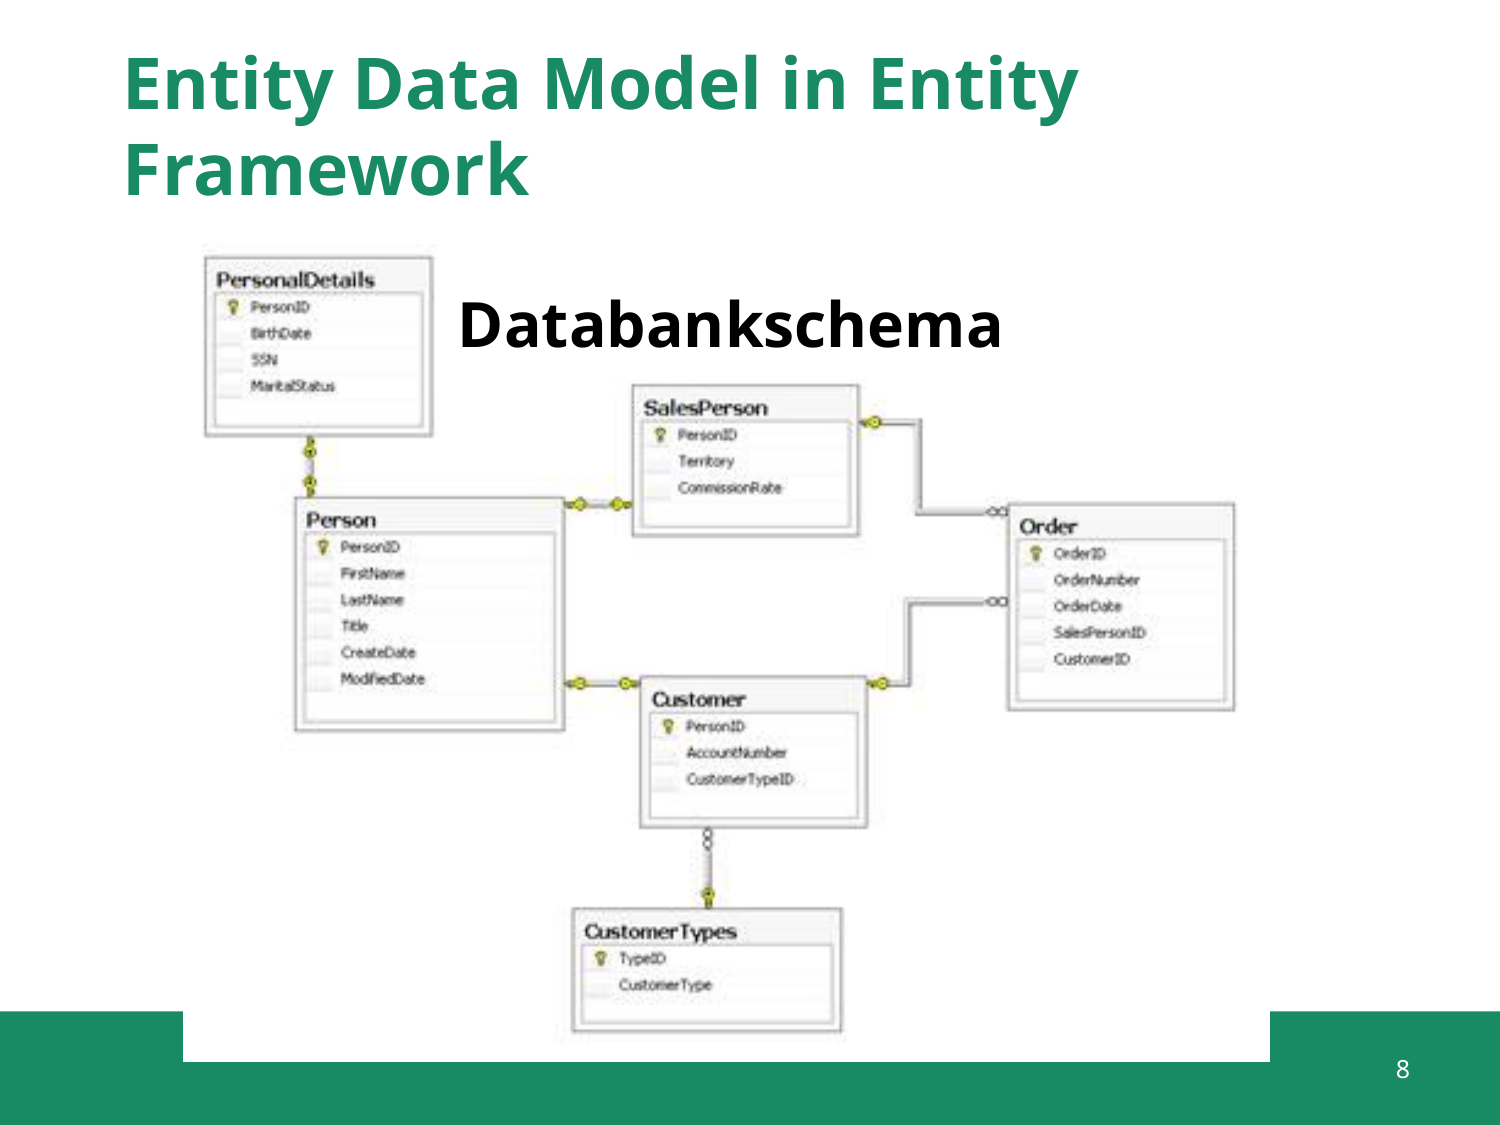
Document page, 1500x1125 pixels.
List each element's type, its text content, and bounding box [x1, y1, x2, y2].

slide_number 8 [1338, 1040, 1425, 1101]
picture [182, 243, 1270, 1062]
title Entity Data Model in Entity Framework [107, 30, 1425, 218]
